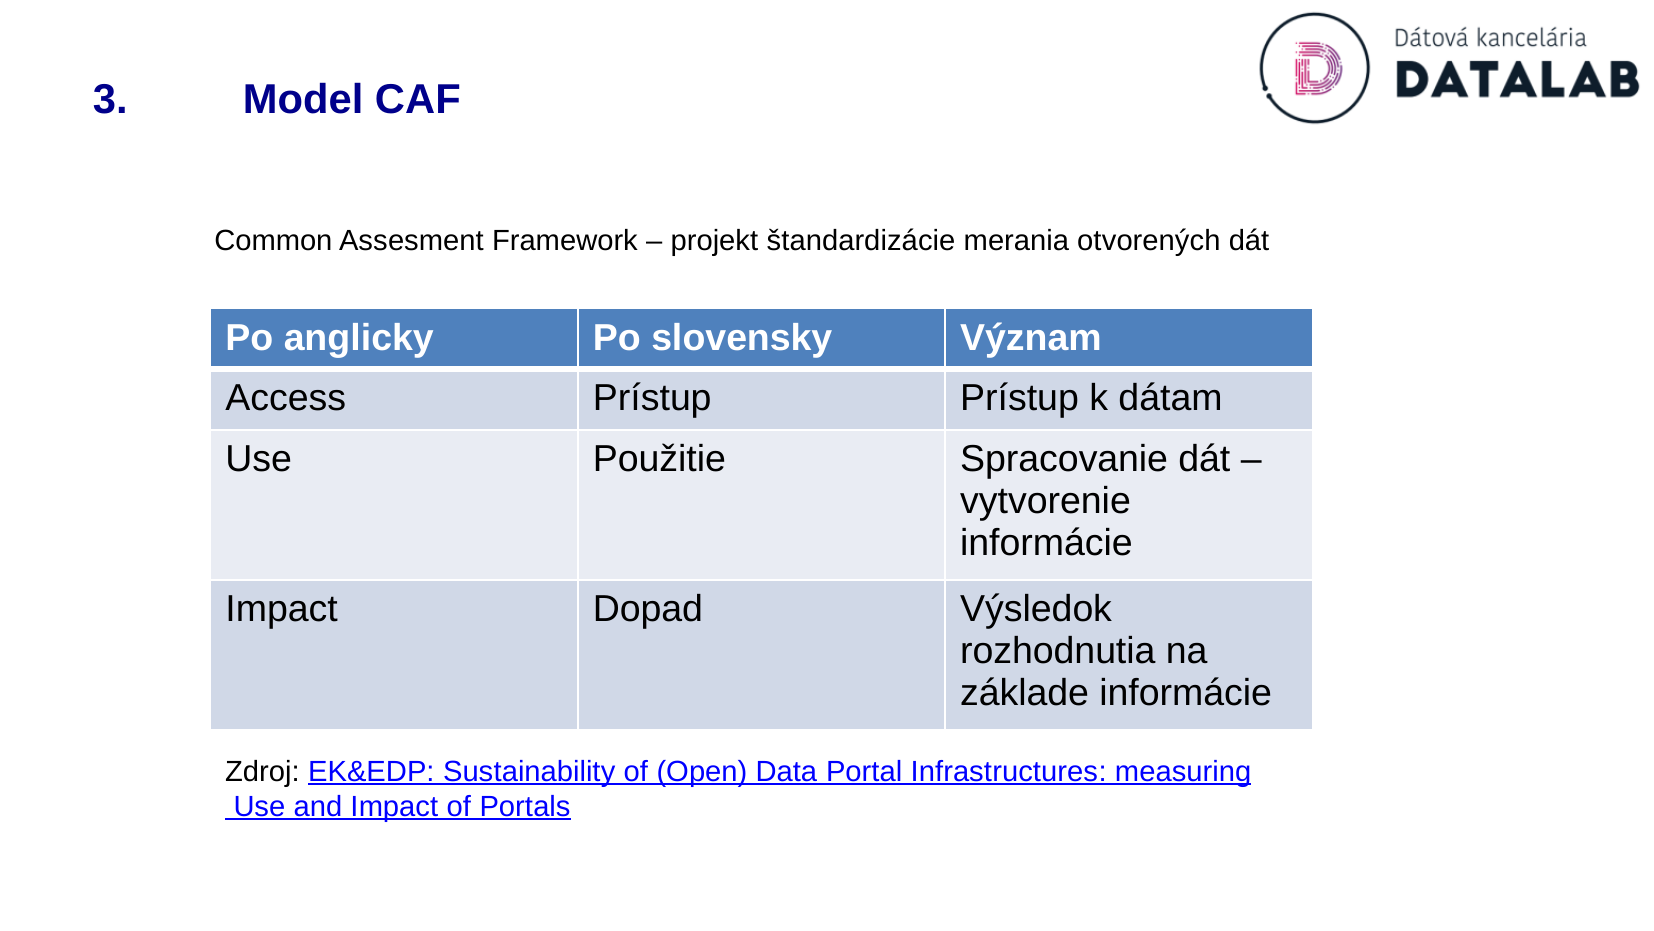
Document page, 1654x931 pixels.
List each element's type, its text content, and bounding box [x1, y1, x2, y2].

text_box [95, 301, 1558, 456]
table_header Po anglicky [211, 309, 577, 366]
text_box Zdroj: EK&EDP: Sustainability of (Open) Data Portal Infrastructures: measuring Use and Impact of Portals [210, 744, 1283, 830]
table_cell Spracovanie dát – vytvorenie informácie [946, 431, 1312, 579]
table_cell Dopad [579, 581, 944, 729]
table_cell Výsledok rozhodnutia na základe informácie [946, 581, 1312, 729]
table_cell Impact [211, 581, 577, 729]
text_box 3. Model CAF [17, 31, 1240, 214]
table_cell Prístup [579, 372, 944, 429]
table_cell Use [211, 431, 577, 579]
table_cell Access [211, 372, 577, 429]
table_cell Použitie [579, 431, 944, 579]
table_header Význam [946, 309, 1312, 366]
table_header Po slovensky [579, 309, 944, 366]
table_cell Prístup k dátam [946, 372, 1312, 429]
picture [1248, 0, 1654, 135]
text_box Common Assesment Framework – projekt štandardizácie merania otvorených dát [199, 213, 1313, 264]
